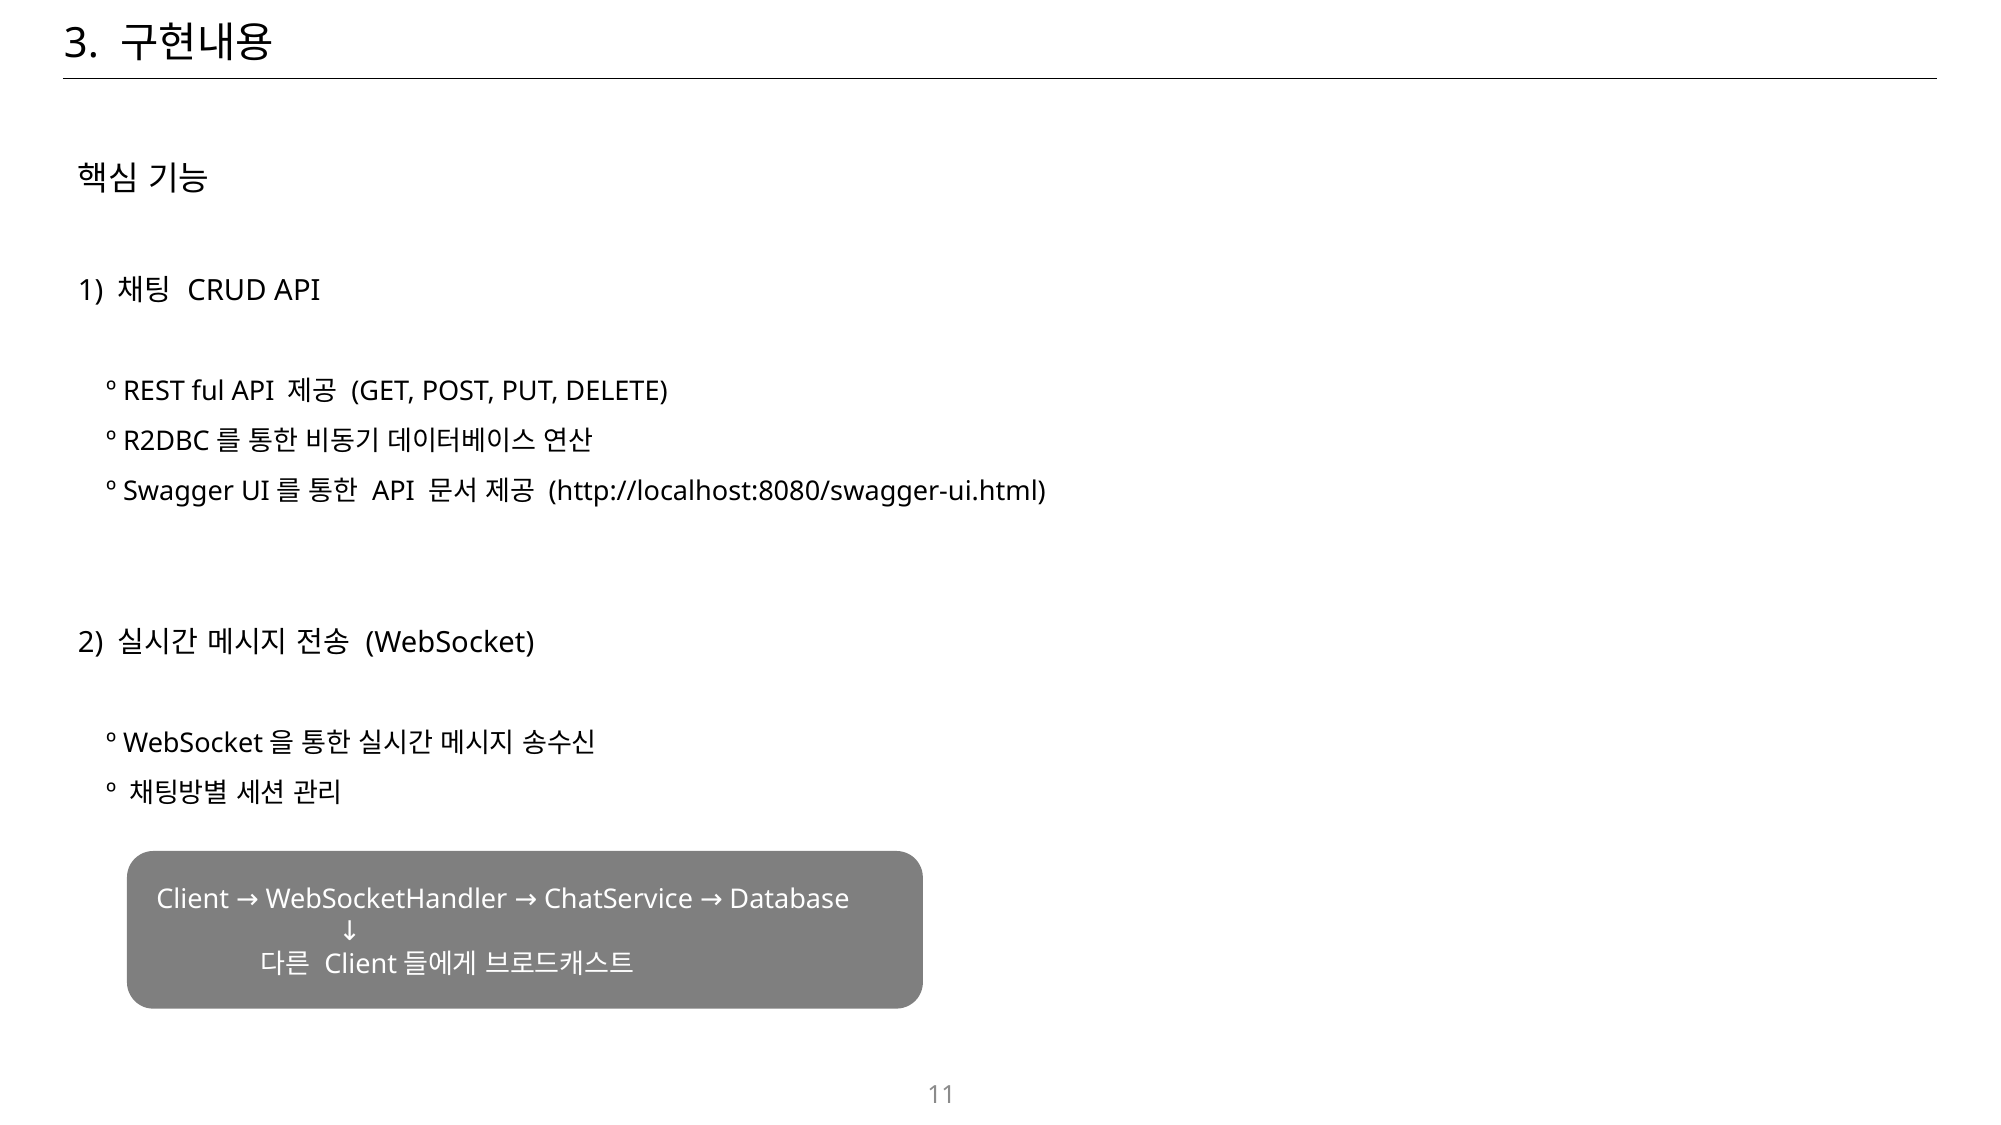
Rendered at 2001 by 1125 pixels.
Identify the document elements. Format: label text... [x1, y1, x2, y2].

title 3. 구현내용 [49, 14, 1775, 184]
text_box Client → WebSocketHandler → ChatService → Database ↓ 다른 Client들에게 브로드캐스트 [126, 850, 923, 1009]
slide_number 11 [520, 1065, 971, 1125]
list 핵심 기능 1) 채팅 CRUD API º REST ful API 제공 (GET, POST, PUT, DELETE) º R2DBC를 통한 비동기 데이터베이스 연산 º Swagger UI를 통한 API 문서 제공 (http://localhost:8080/swagger-ui.html) 2) 실시간 메시지 전송 (WebSocket) º WebSocket을 통한 실시간 메시지 송수신 º 채팅방별 세션 관리 [63, 154, 1849, 1032]
